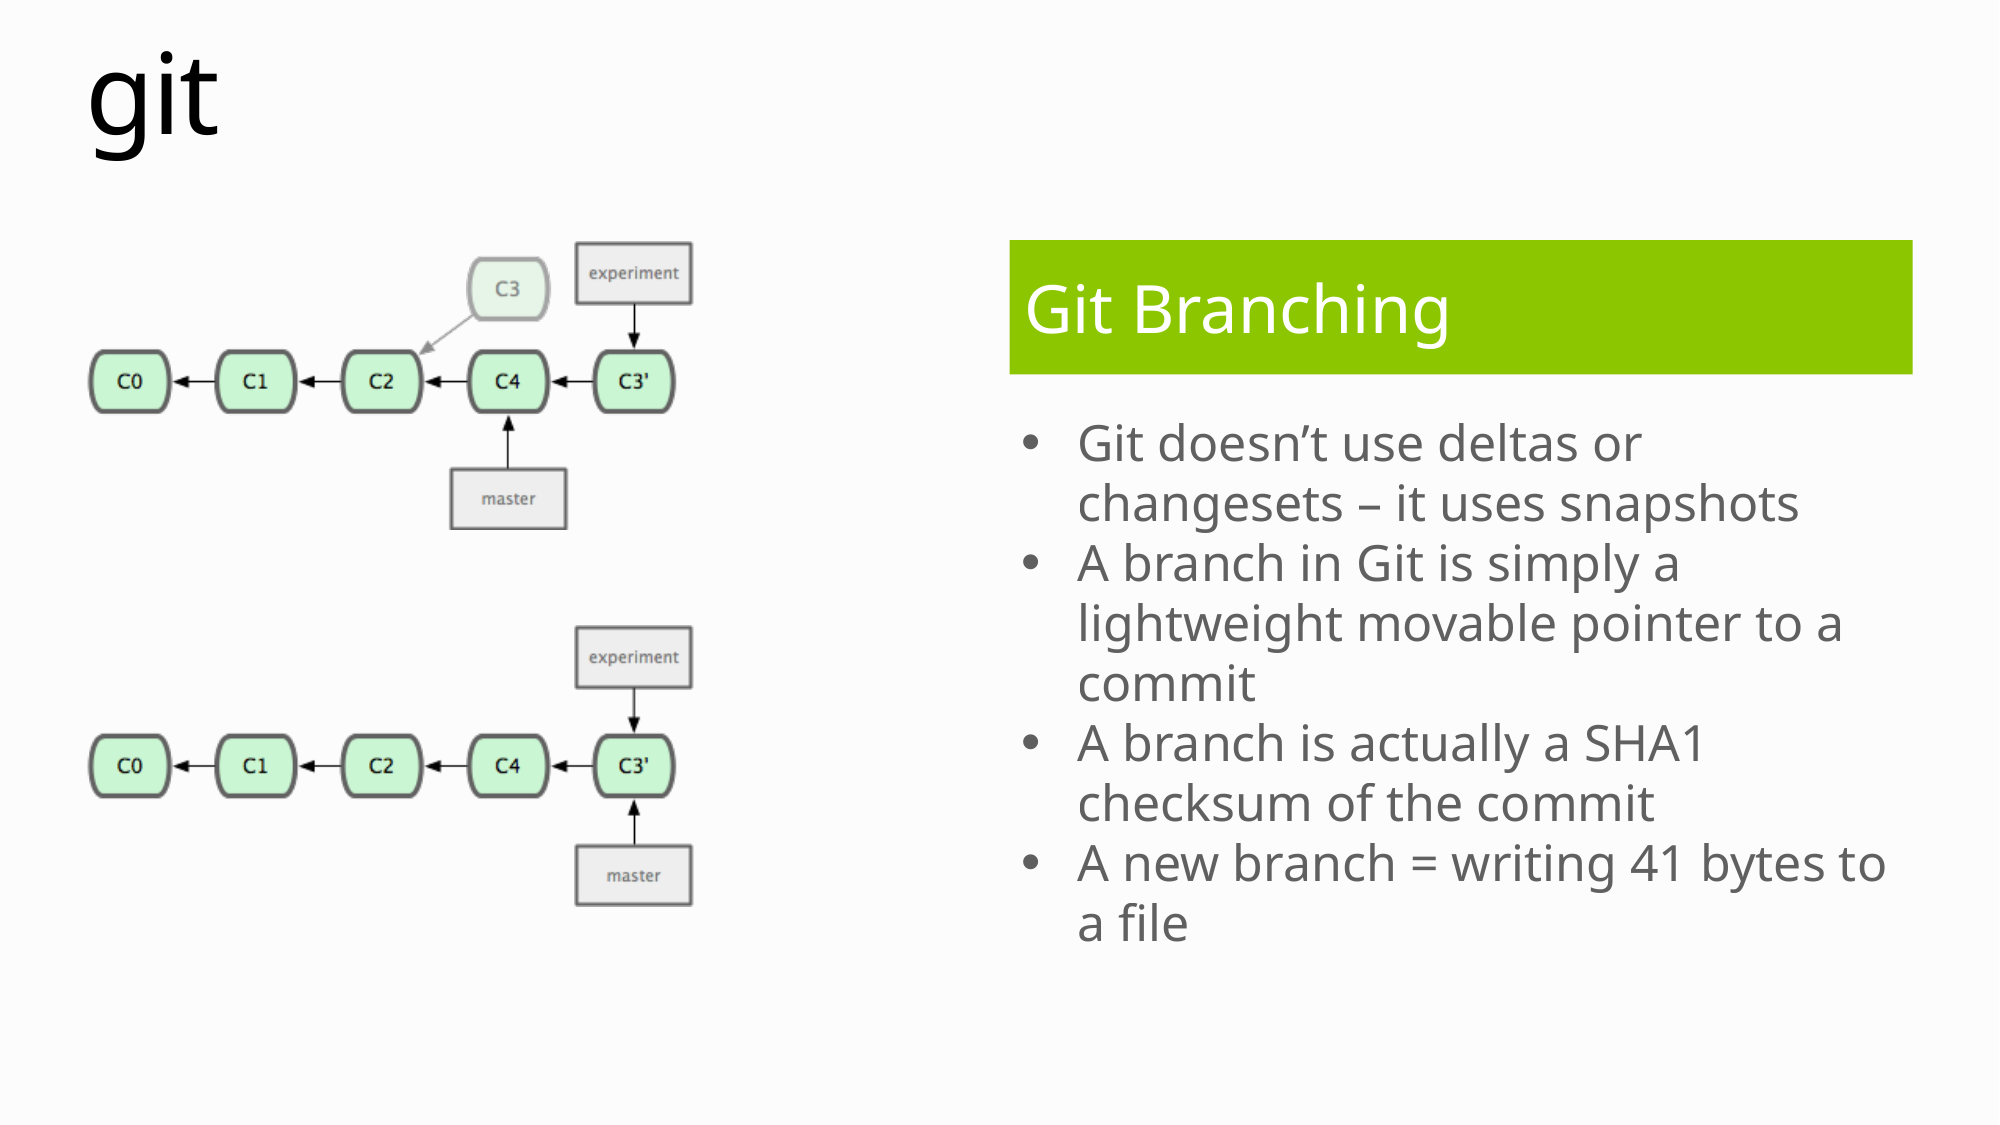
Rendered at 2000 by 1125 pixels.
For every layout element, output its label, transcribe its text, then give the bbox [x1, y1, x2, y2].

text_box Git Branching [1009, 240, 1913, 375]
text_box Git doesn’t use deltas or changesets – it uses snapshots A branch in Git is simply a lightweight movable pointer to a commit A branch is actually a SHA1 checksum of the commit A new branch = writing 41 bytes to a file [1006, 404, 1914, 1019]
picture [84, 624, 695, 907]
title git [85, 37, 1914, 161]
picture [84, 239, 695, 530]
